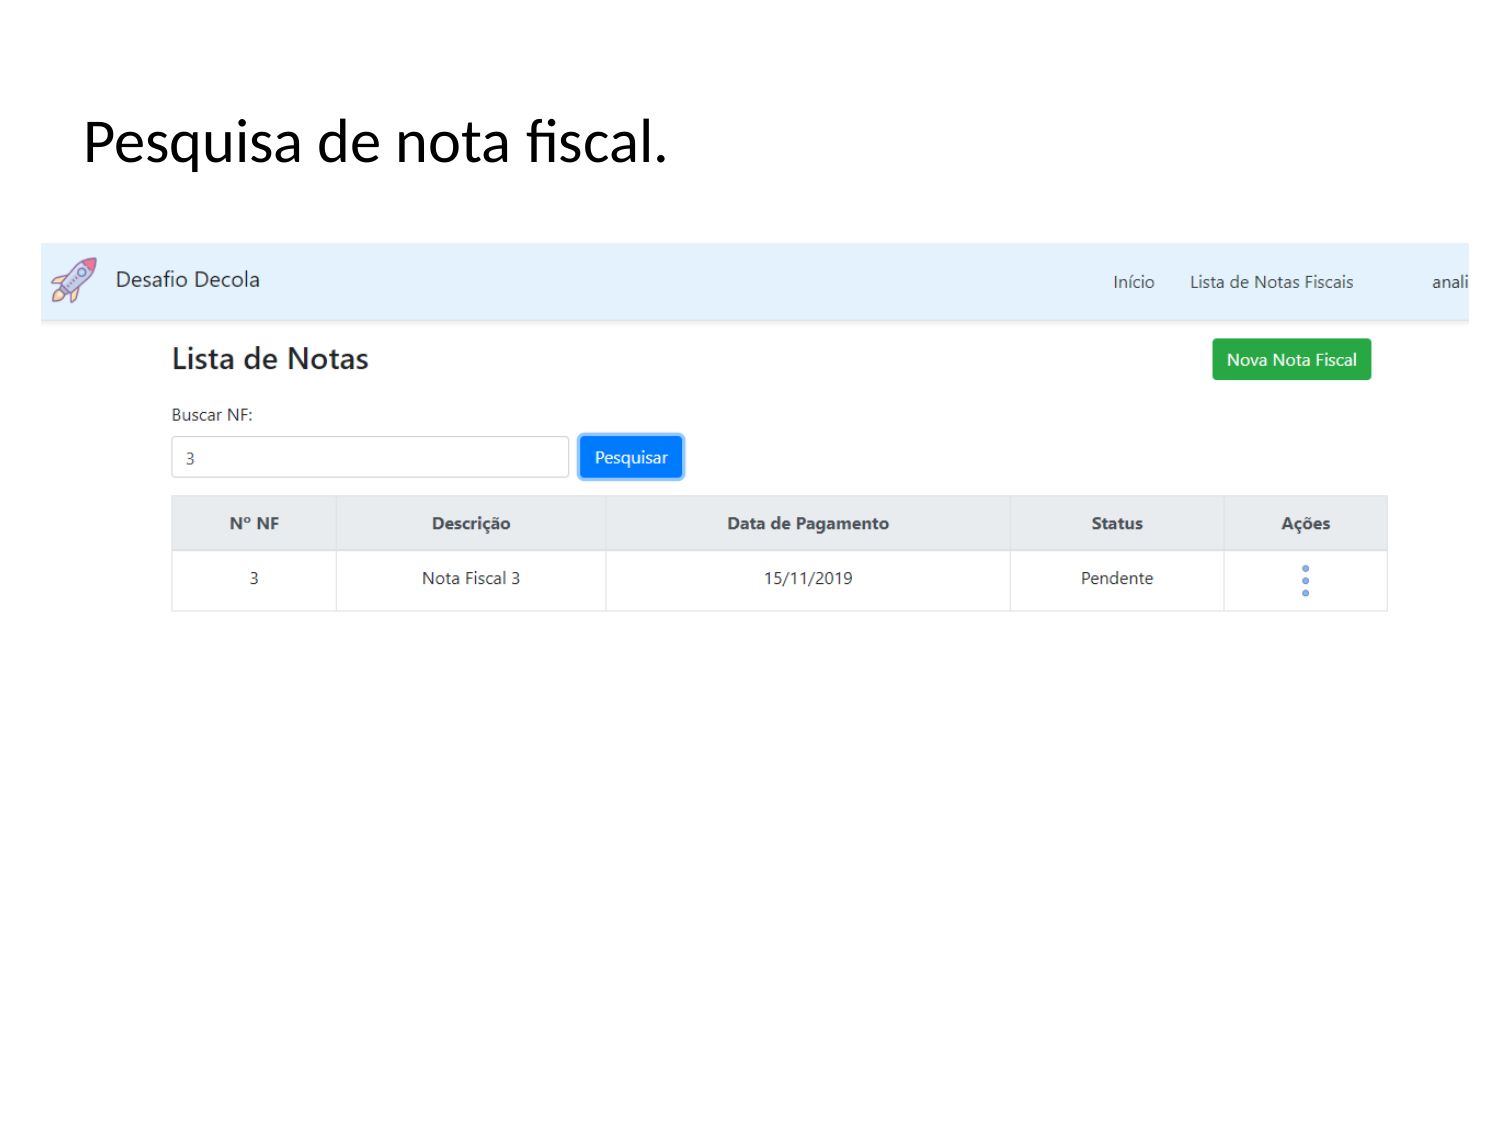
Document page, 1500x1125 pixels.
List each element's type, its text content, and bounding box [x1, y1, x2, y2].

picture [41, 243, 1470, 899]
title Pesquisa de nota fiscal. [68, 54, 1424, 220]
